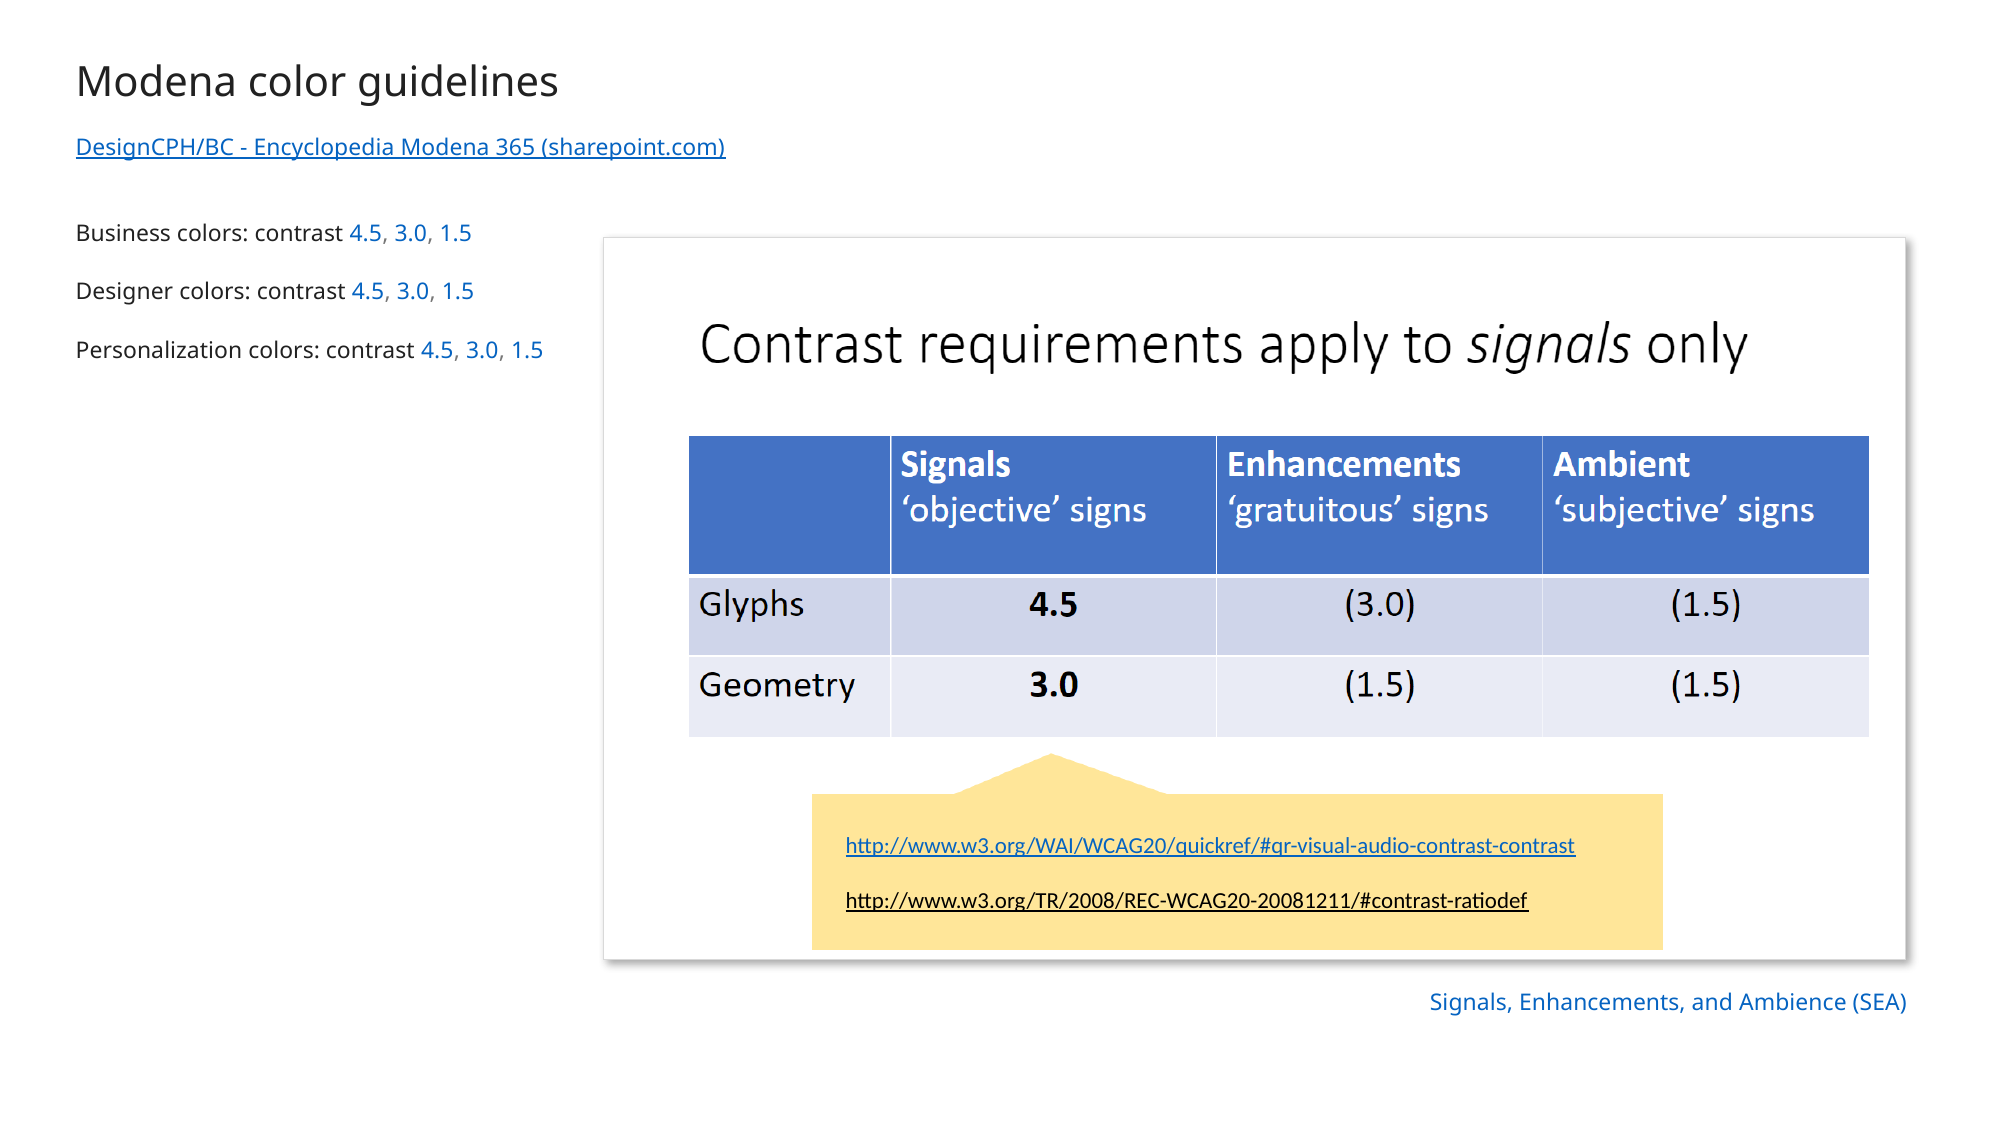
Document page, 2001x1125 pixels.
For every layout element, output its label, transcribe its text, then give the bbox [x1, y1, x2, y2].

text_box Modena color guidelines DesignCPH/BC - Encyclopedia Modena 365 (sharepoint.com) Business colors: contrast 4.5​, 3.0, 1.5 Designer colors: contrast 4.5​, 3.0, 1.5 Personalization colors: contrast 4.5​, 3.0, 1.5 [60, 47, 879, 415]
text_box Signals, Enhancements, and Ambience (SEA) [1234, 980, 1908, 1027]
picture [603, 237, 1906, 960]
